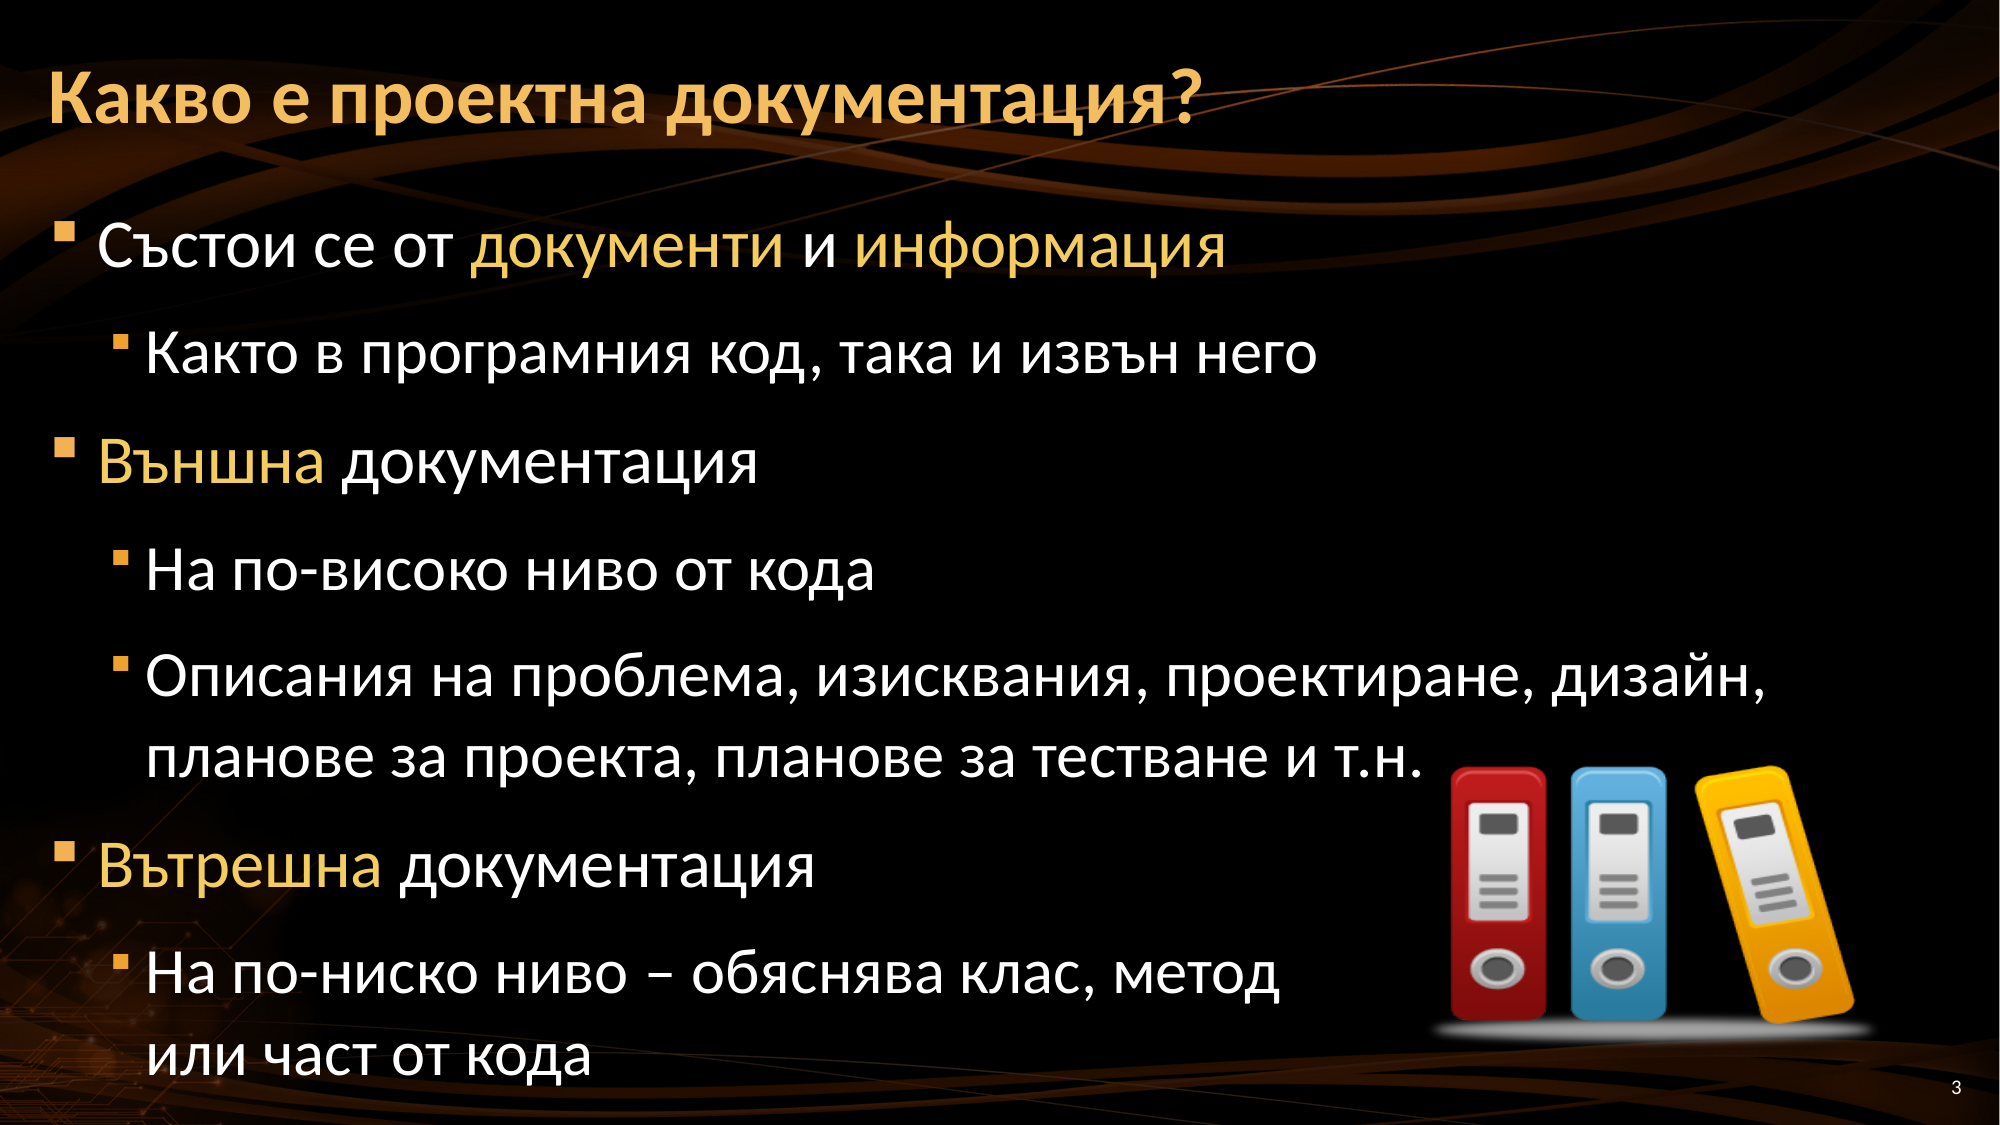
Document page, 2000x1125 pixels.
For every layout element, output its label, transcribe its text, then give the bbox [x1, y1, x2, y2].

picture [0, 0, 2000, 1125]
list Състои се от документи и информация Както в програмния код, така и извън него Външна документация На по-високо ниво от кода Описания на проблема, изисквания, проектиране, дизайн, планове за проекта, планове за тестване и т.н. Вътрешна документация На по-ниско ниво – обяснява клас, метод или част от кода [31, 188, 1968, 1103]
title Какво е проектна документация? [30, 6, 1602, 189]
